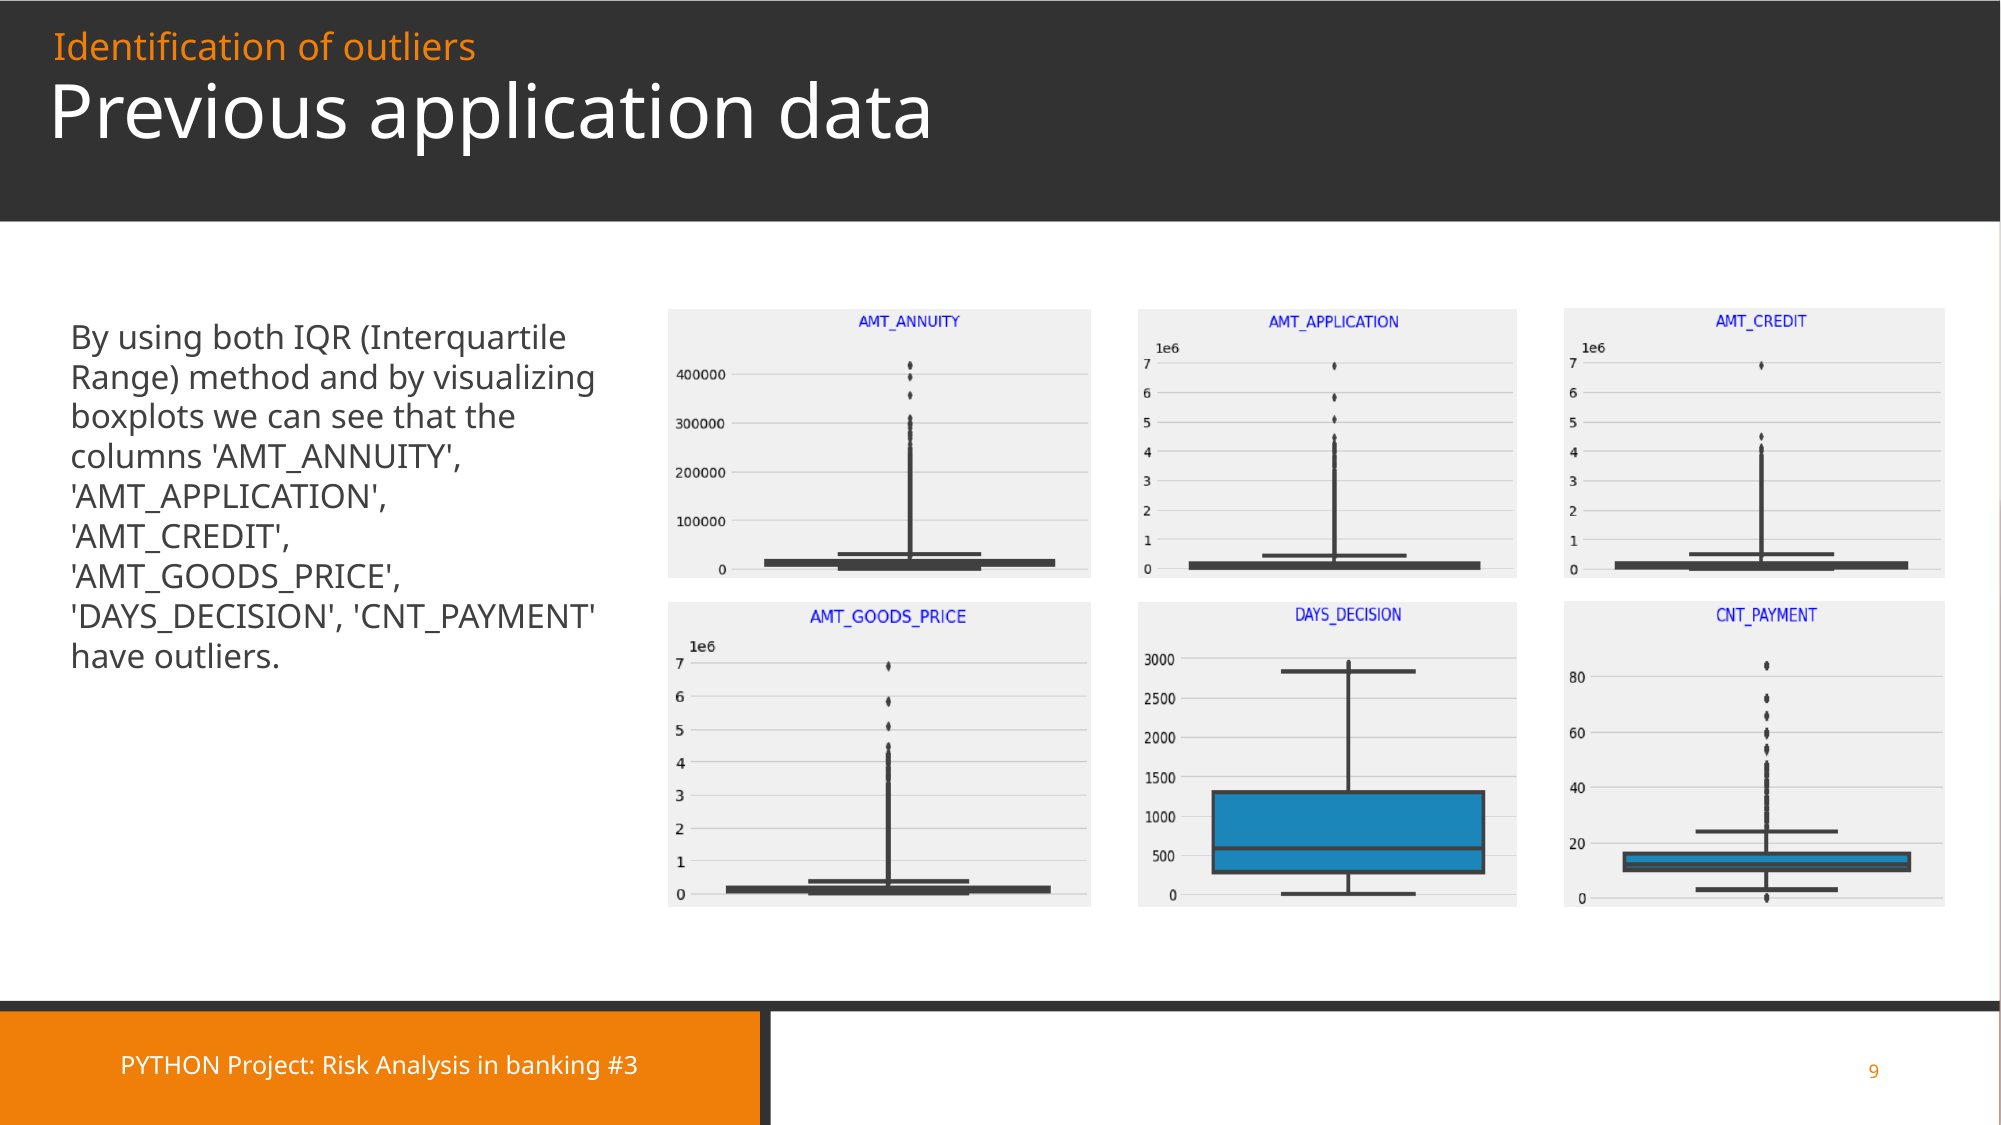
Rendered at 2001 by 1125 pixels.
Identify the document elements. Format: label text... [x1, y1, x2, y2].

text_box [668, 307, 1946, 907]
list By using both IQR (Interquartile Range) method and by visualizing boxplots we can see that the columns 'AMT_ANNUITY', 'AMT_APPLICATION', 'AMT_CREDIT', 'AMT_GOODS_PRICE', 'DAYS_DECISION', 'CNT_PAYMENT' have outliers. [55, 308, 621, 930]
text_box Identification of outliers [38, 15, 1040, 76]
title Previous application data [33, 55, 1895, 184]
footer PYTHON Project: Risk Analysis in banking #3 [105, 1018, 698, 1110]
slide_number 9 [1733, 1035, 1895, 1110]
